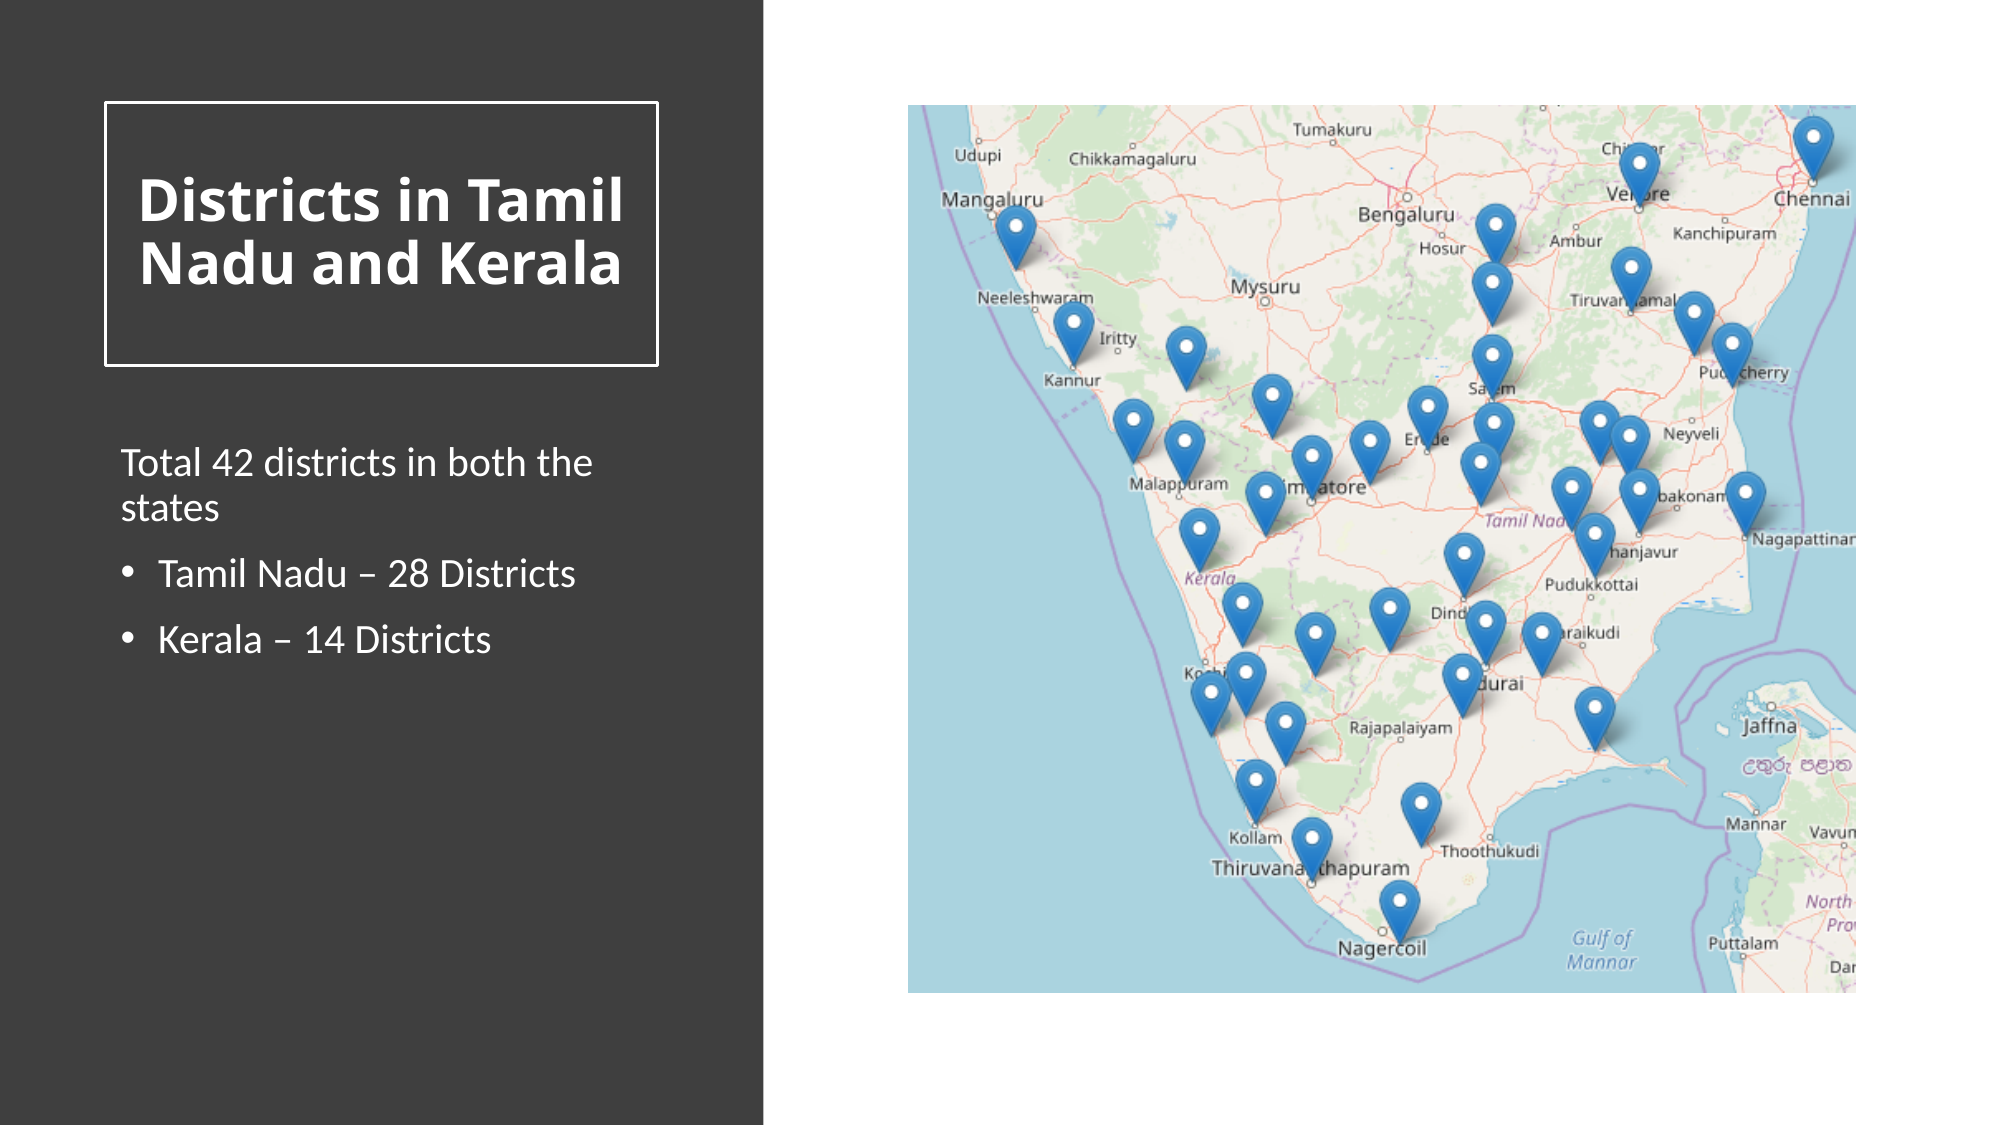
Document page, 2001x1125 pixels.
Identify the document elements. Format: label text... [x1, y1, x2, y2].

list Total 42 districts in both the states Tamil Nadu – 28 Districts Kerala – 14 Districts [105, 432, 658, 994]
picture [908, 105, 1856, 993]
title Districts in Tamil Nadu and Kerala [105, 102, 658, 366]
text_box [0, 0, 764, 1125]
